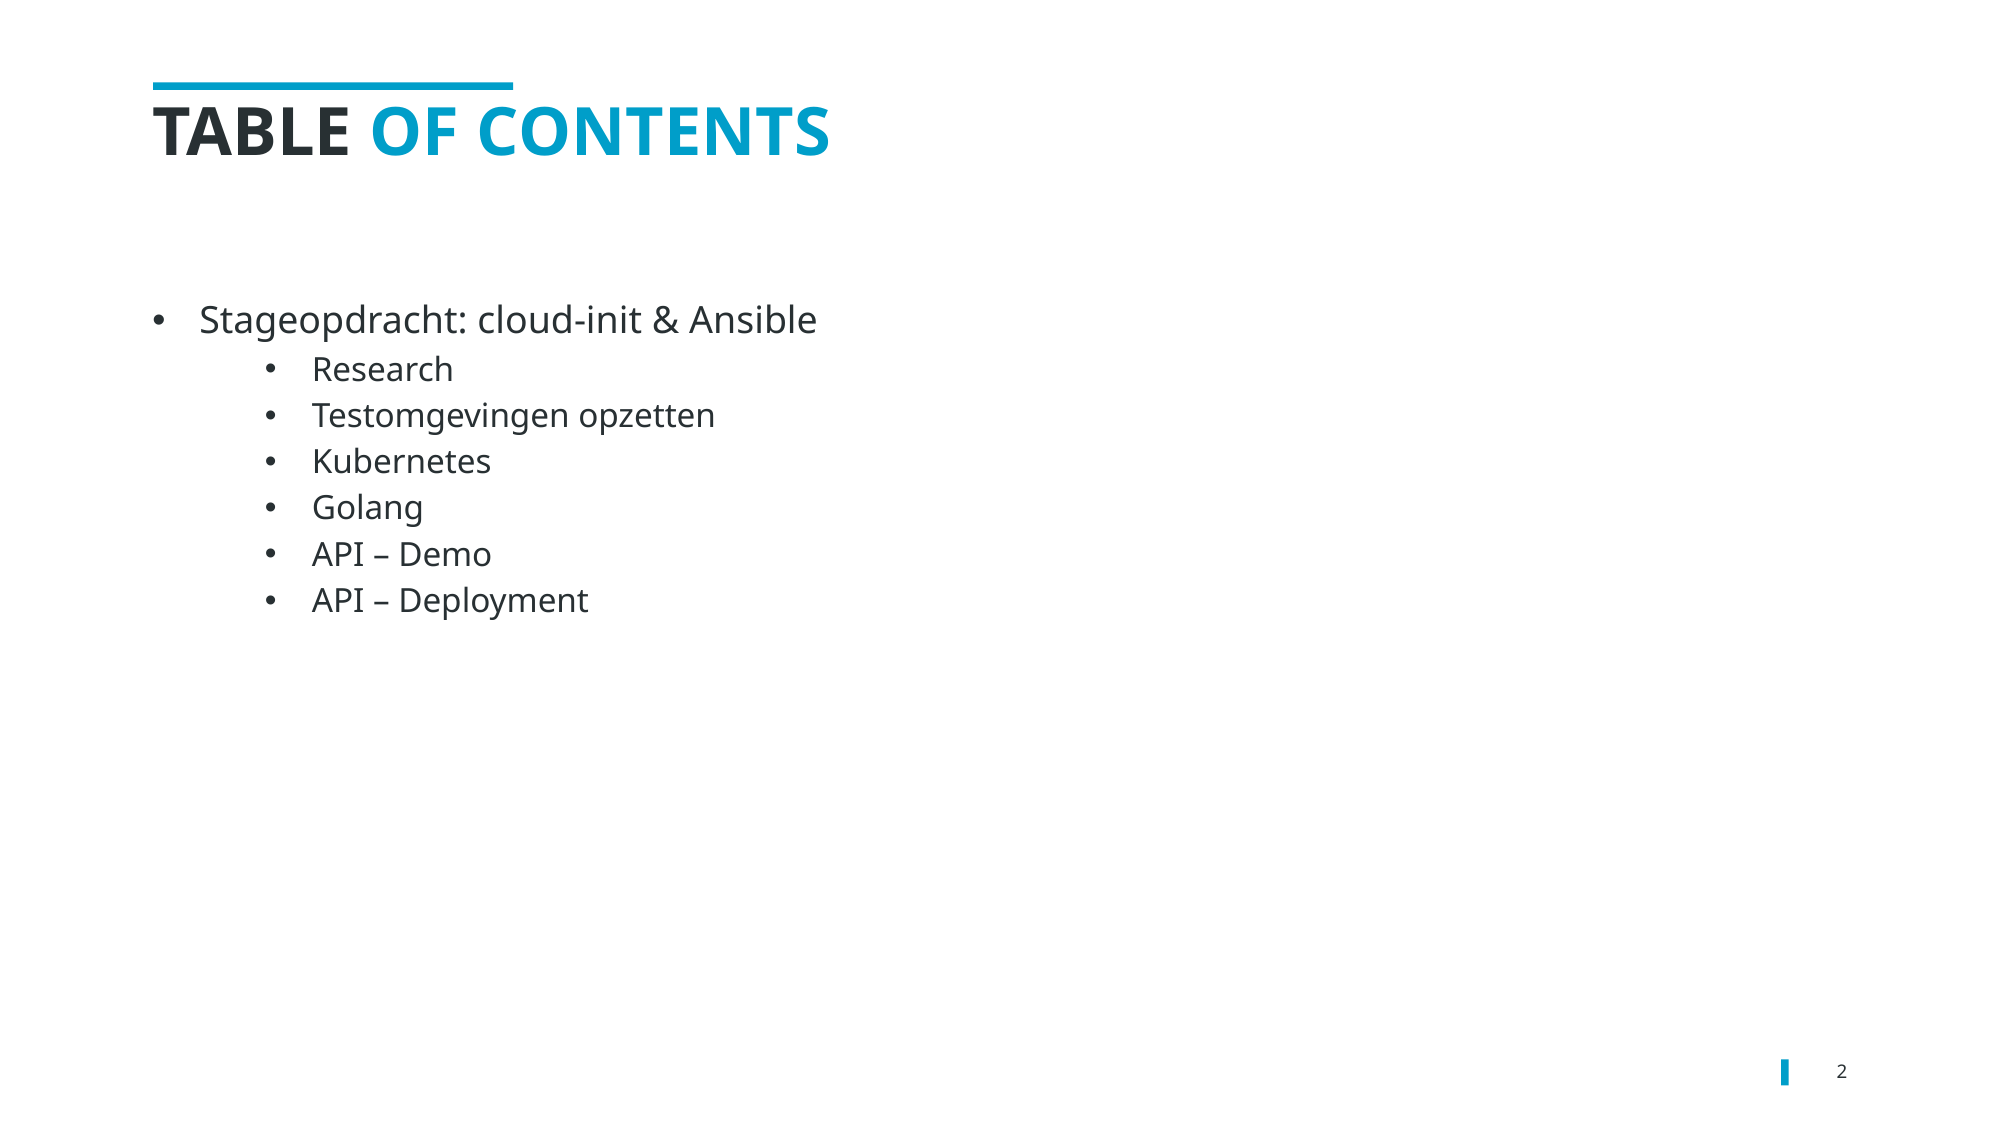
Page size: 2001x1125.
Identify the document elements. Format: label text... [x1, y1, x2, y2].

list Stageopdracht: cloud-init & Ansible Research Testomgevingen opzetten Kubernetes Golang API – Demo API – Deployment [137, 293, 1863, 1014]
title TABLE OF CONTENTS [137, 89, 1863, 191]
slide_number 2 [1760, 1042, 1863, 1103]
